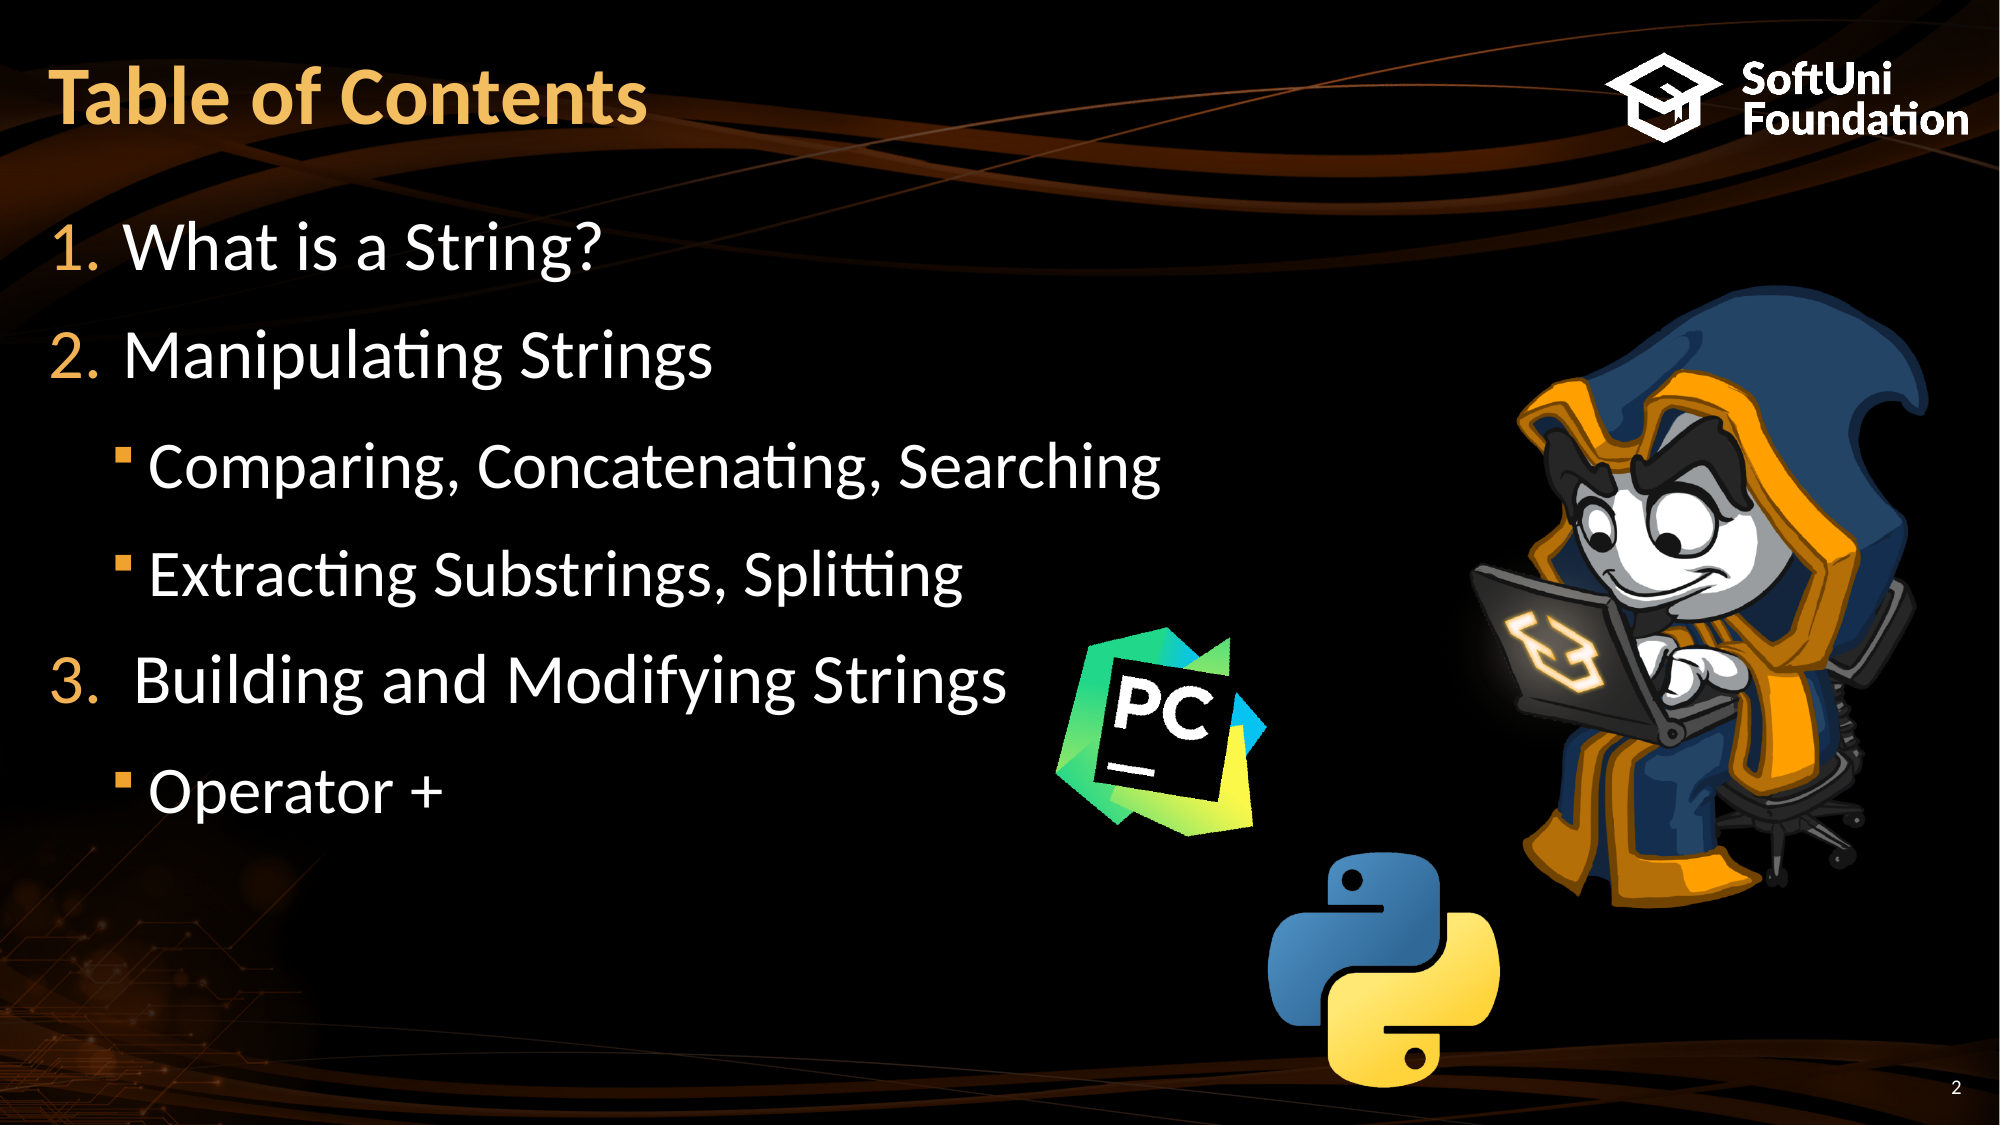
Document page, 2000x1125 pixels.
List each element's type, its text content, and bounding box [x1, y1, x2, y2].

list What is a String? Manipulating Strings Comparing, Concatenating, Searching Extracting Substrings, Splitting Building and Modifying Strings Operator + [31, 195, 1968, 1103]
title Table of Contents [30, 6, 1602, 189]
picture [0, 0, 2000, 1125]
